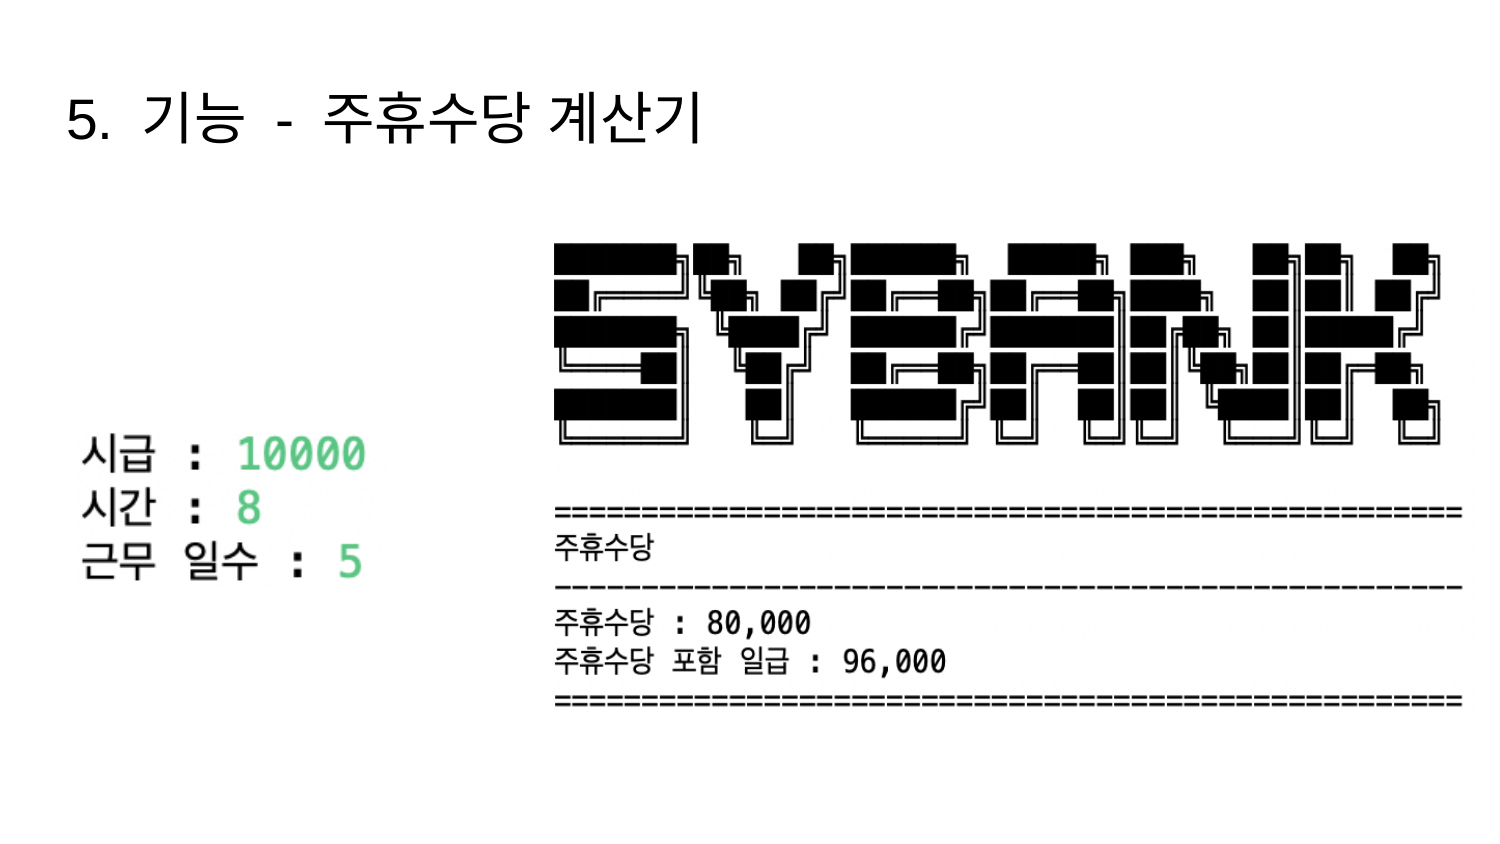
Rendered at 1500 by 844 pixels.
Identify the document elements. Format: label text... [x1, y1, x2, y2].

title 5. 기능 - 주휴수당 계산기 [51, 72, 1449, 167]
picture [74, 432, 391, 587]
picture [552, 241, 1476, 718]
